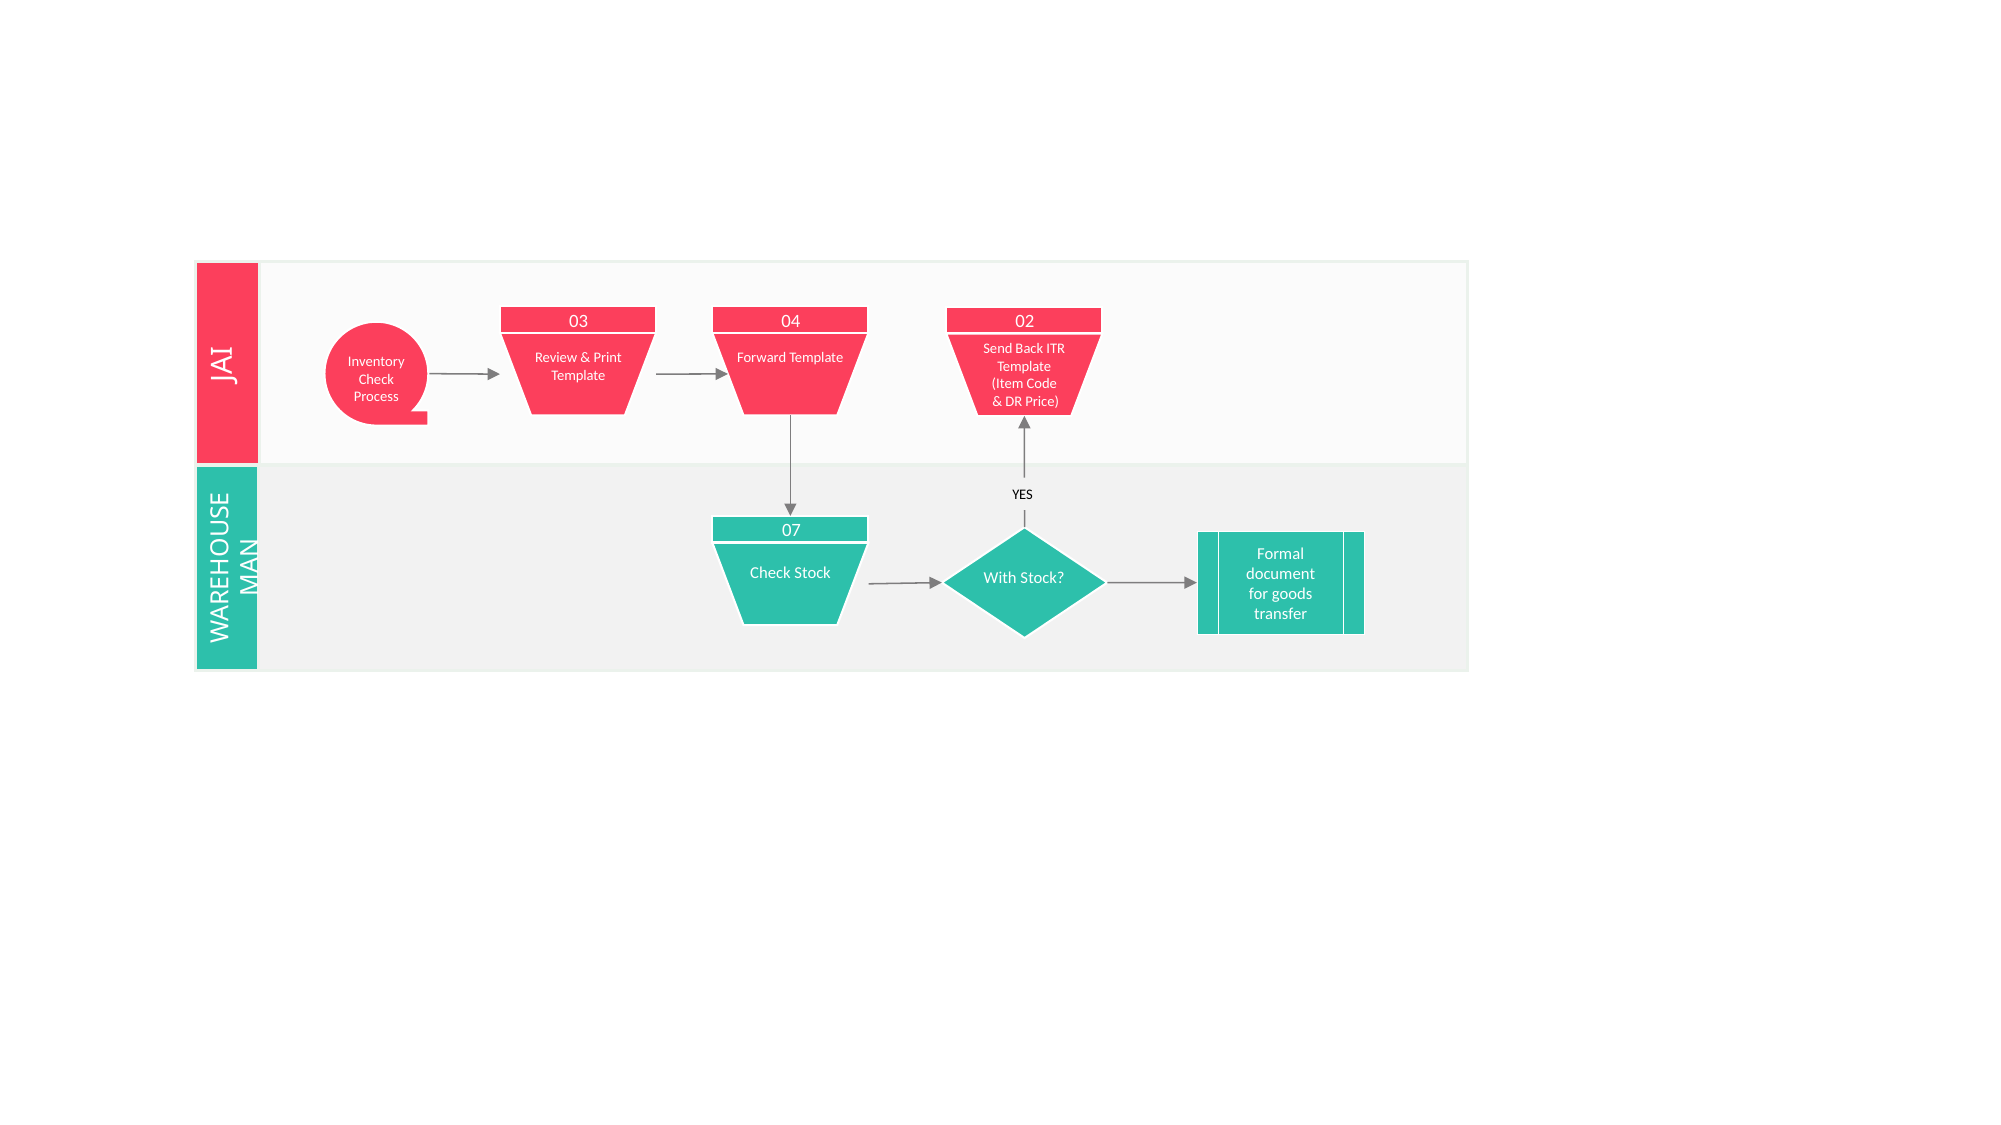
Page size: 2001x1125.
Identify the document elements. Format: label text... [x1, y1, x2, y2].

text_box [941, 527, 1108, 639]
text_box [205, 261, 1468, 468]
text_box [712, 300, 869, 416]
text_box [206, 464, 1468, 671]
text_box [712, 510, 870, 626]
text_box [499, 300, 657, 416]
text_box WAREHOUSE MAN [194, 463, 260, 672]
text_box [946, 301, 1103, 418]
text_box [324, 321, 429, 426]
text_box JAI [194, 260, 261, 463]
